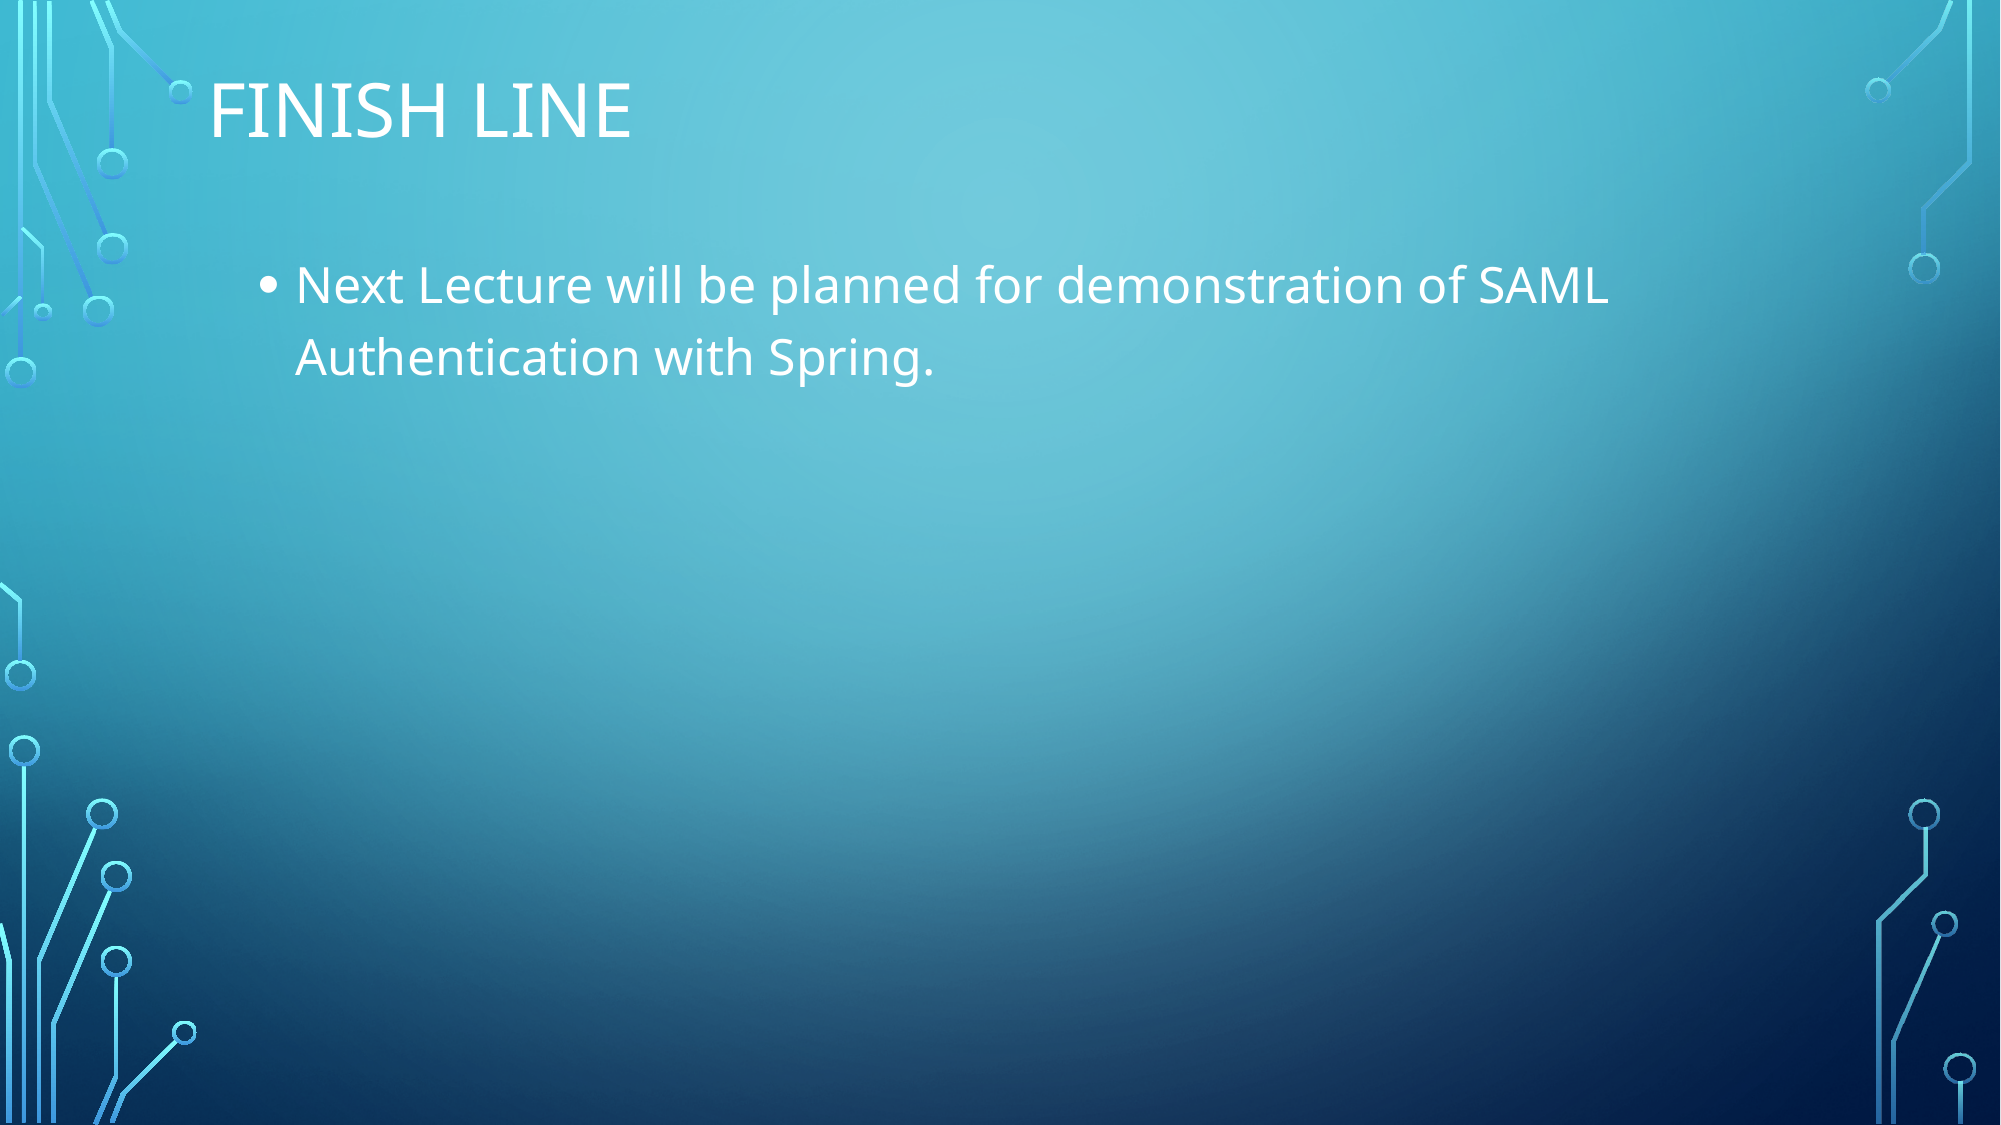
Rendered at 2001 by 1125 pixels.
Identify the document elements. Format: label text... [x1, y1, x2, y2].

list Next Lecture will be planned for demonstration of SAML Authentication with Spring. [242, 234, 1818, 822]
title Finish Line [192, 0, 1818, 235]
